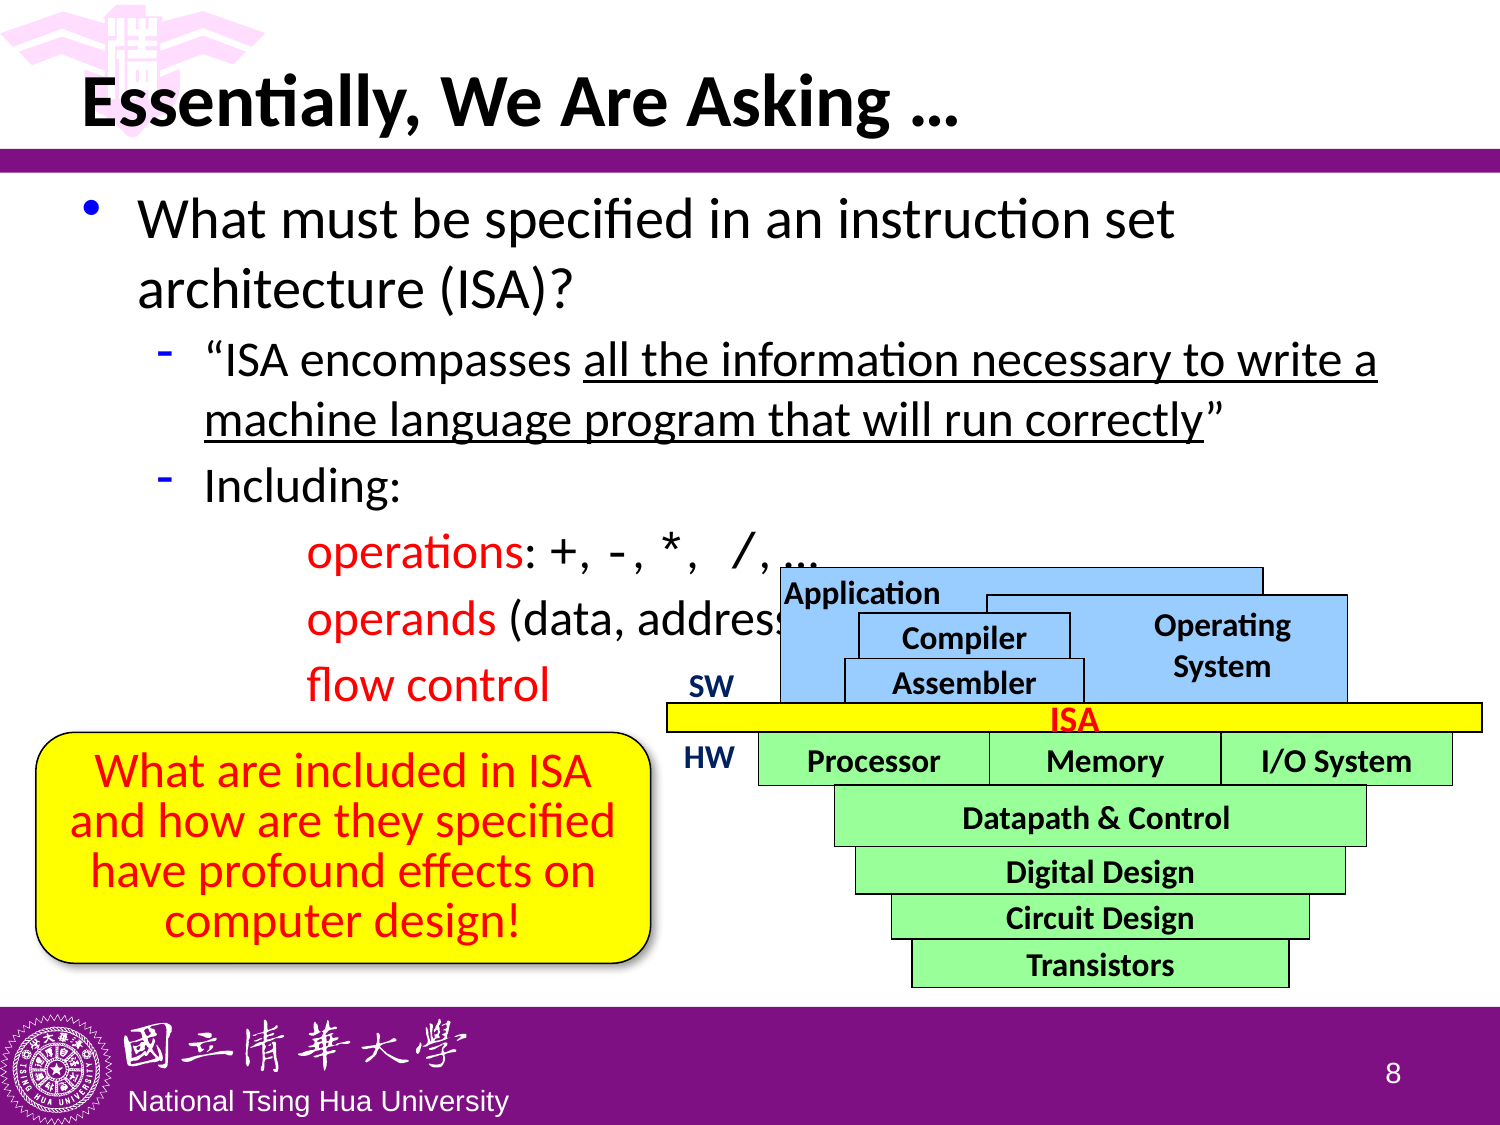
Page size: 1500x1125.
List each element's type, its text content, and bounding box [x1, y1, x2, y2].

slide_number 7 [1104, 1021, 1417, 1097]
list What must be specified in an instruction set architecture (ISA)? “ISA encompasses all the information necessary to write a machine language program that will run correctly” Including: operations: +, -, *, /, ... operands (data, address) flow control [66, 172, 1436, 1003]
title Essentially, We Are Asking … [66, 37, 1436, 149]
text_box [667, 566, 1483, 988]
text_box What are included in ISA and how are they specified have profound effects on computer design! [35, 732, 651, 964]
